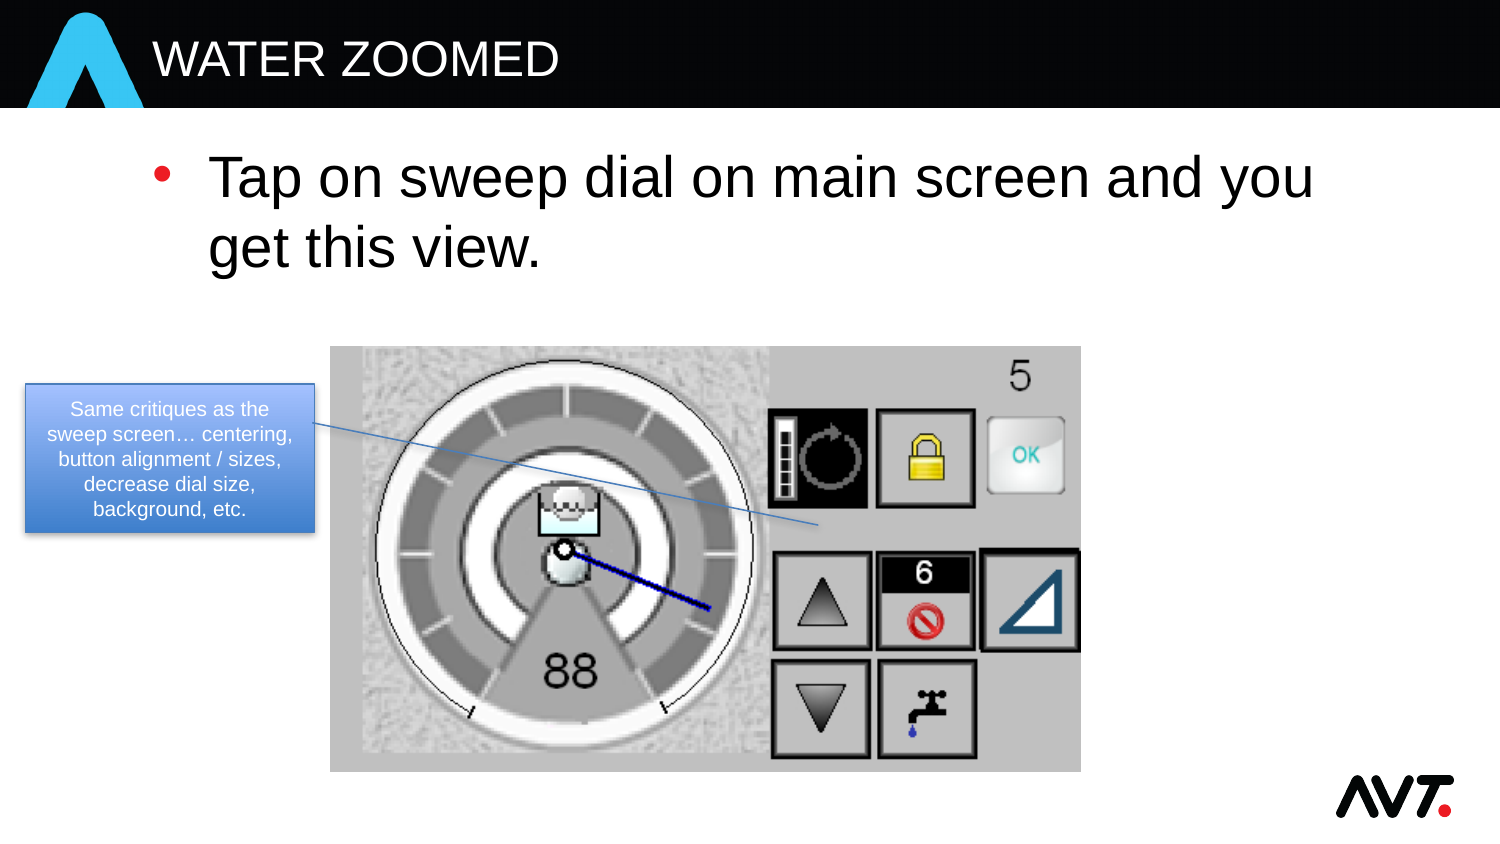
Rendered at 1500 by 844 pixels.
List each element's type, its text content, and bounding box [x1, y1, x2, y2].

picture [0, 0, 1500, 108]
list Tap on sweep dial on main screen and you get this view. [137, 131, 1425, 772]
picture [329, 345, 1081, 772]
title Water zoomed [137, 18, 1425, 95]
text_box Same critiques as the sweep screen… centering, button alignment / sizes, decrease dial size, background, etc. [25, 383, 324, 533]
picture [1336, 775, 1454, 818]
